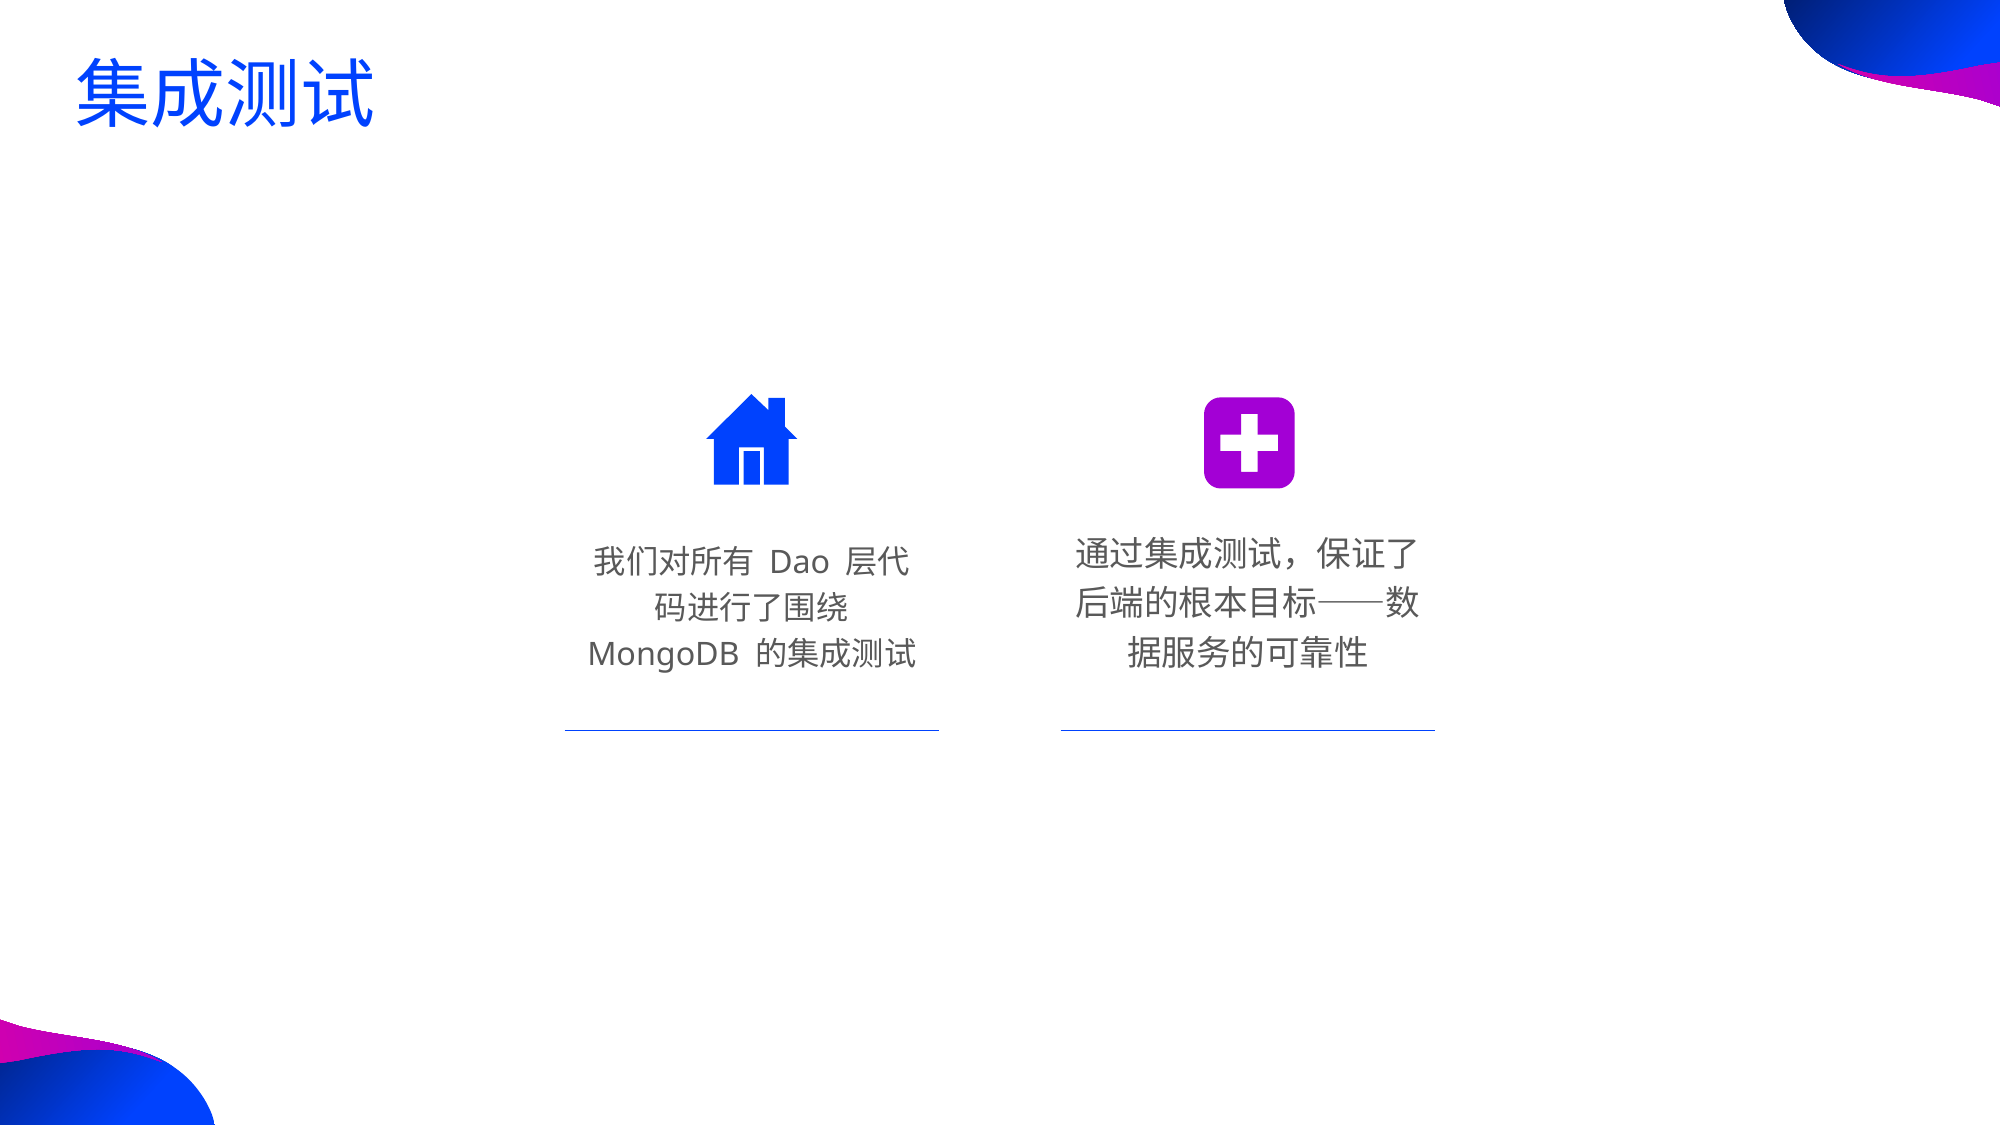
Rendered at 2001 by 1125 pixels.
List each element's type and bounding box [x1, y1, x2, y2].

text_box [0, 0, 2000, 1125]
